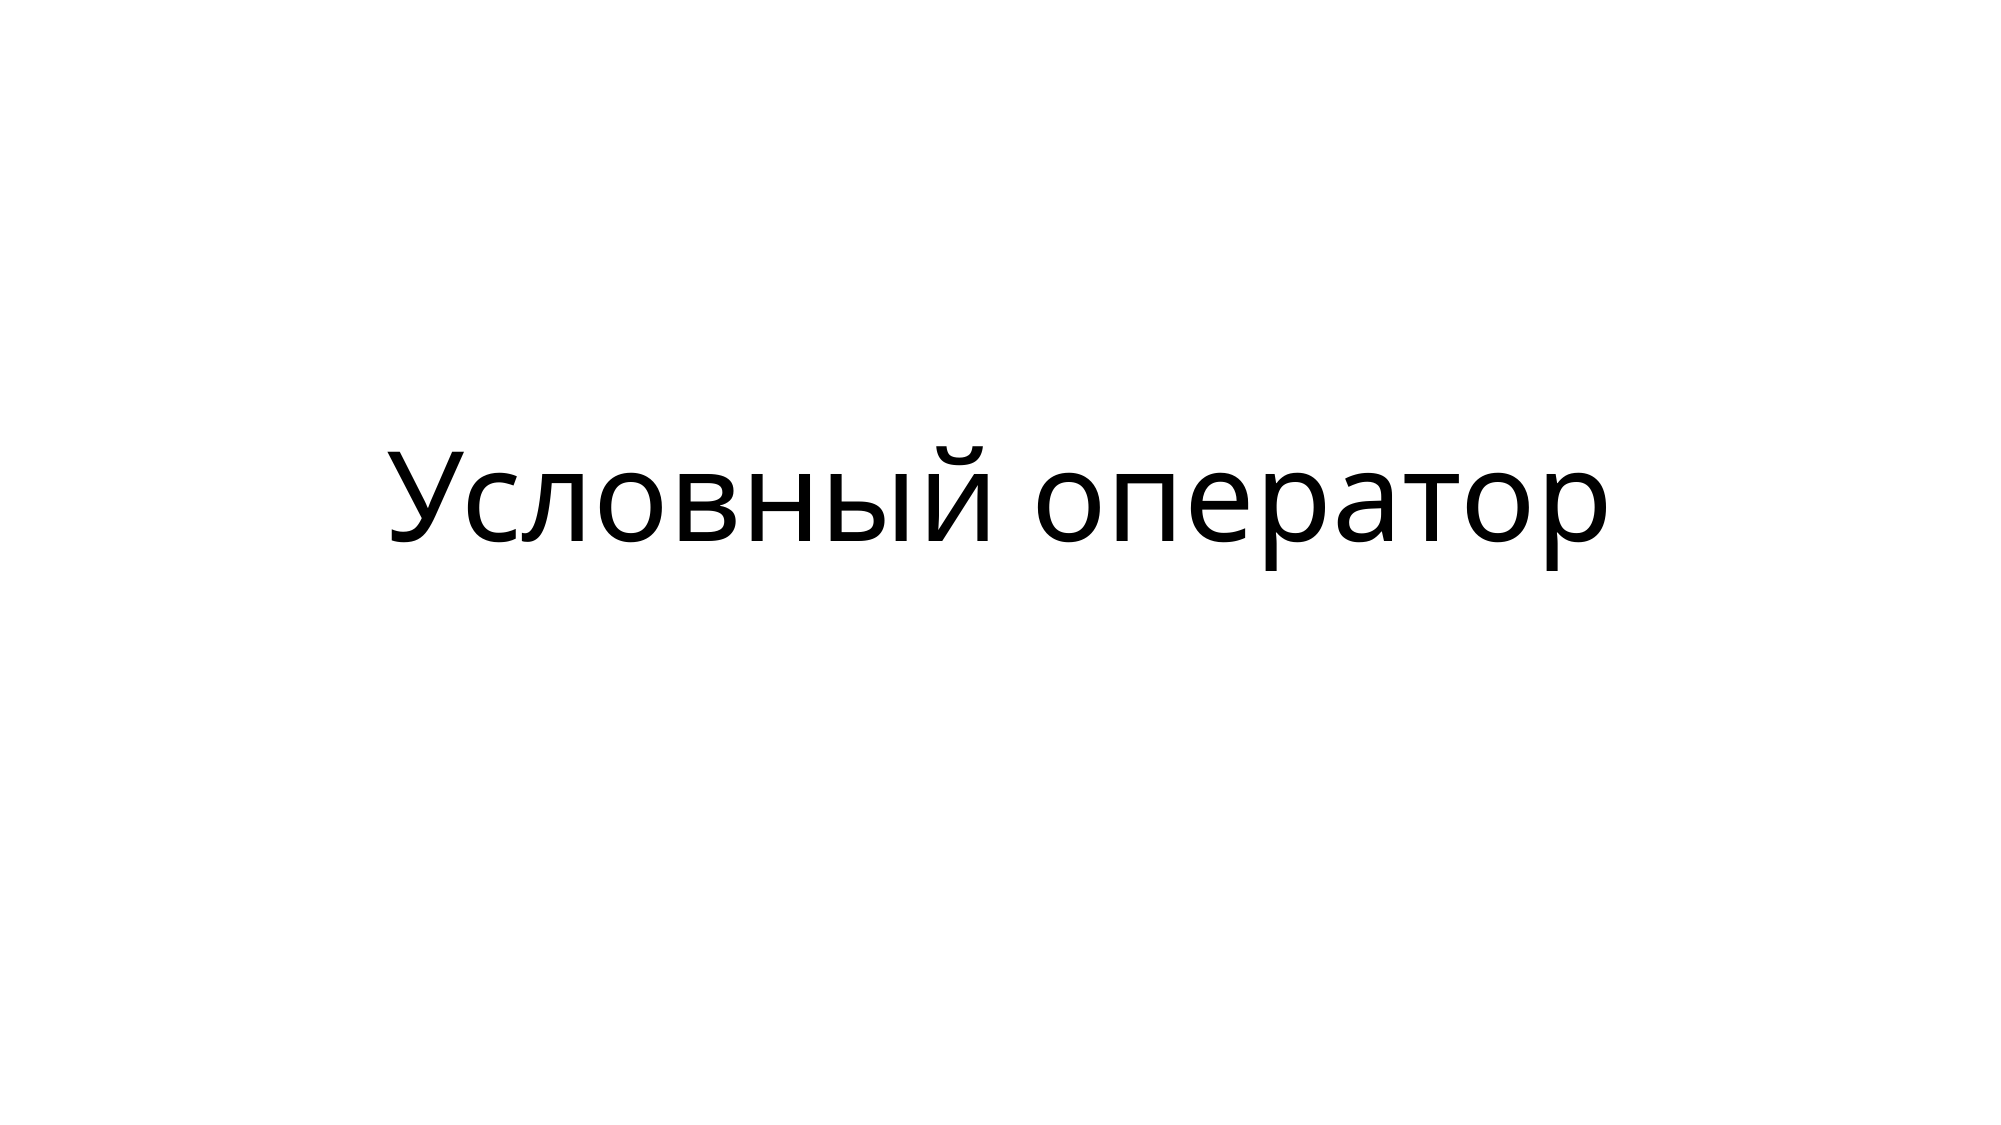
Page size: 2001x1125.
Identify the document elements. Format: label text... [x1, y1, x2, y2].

title Условный оператор [249, 184, 1750, 576]
